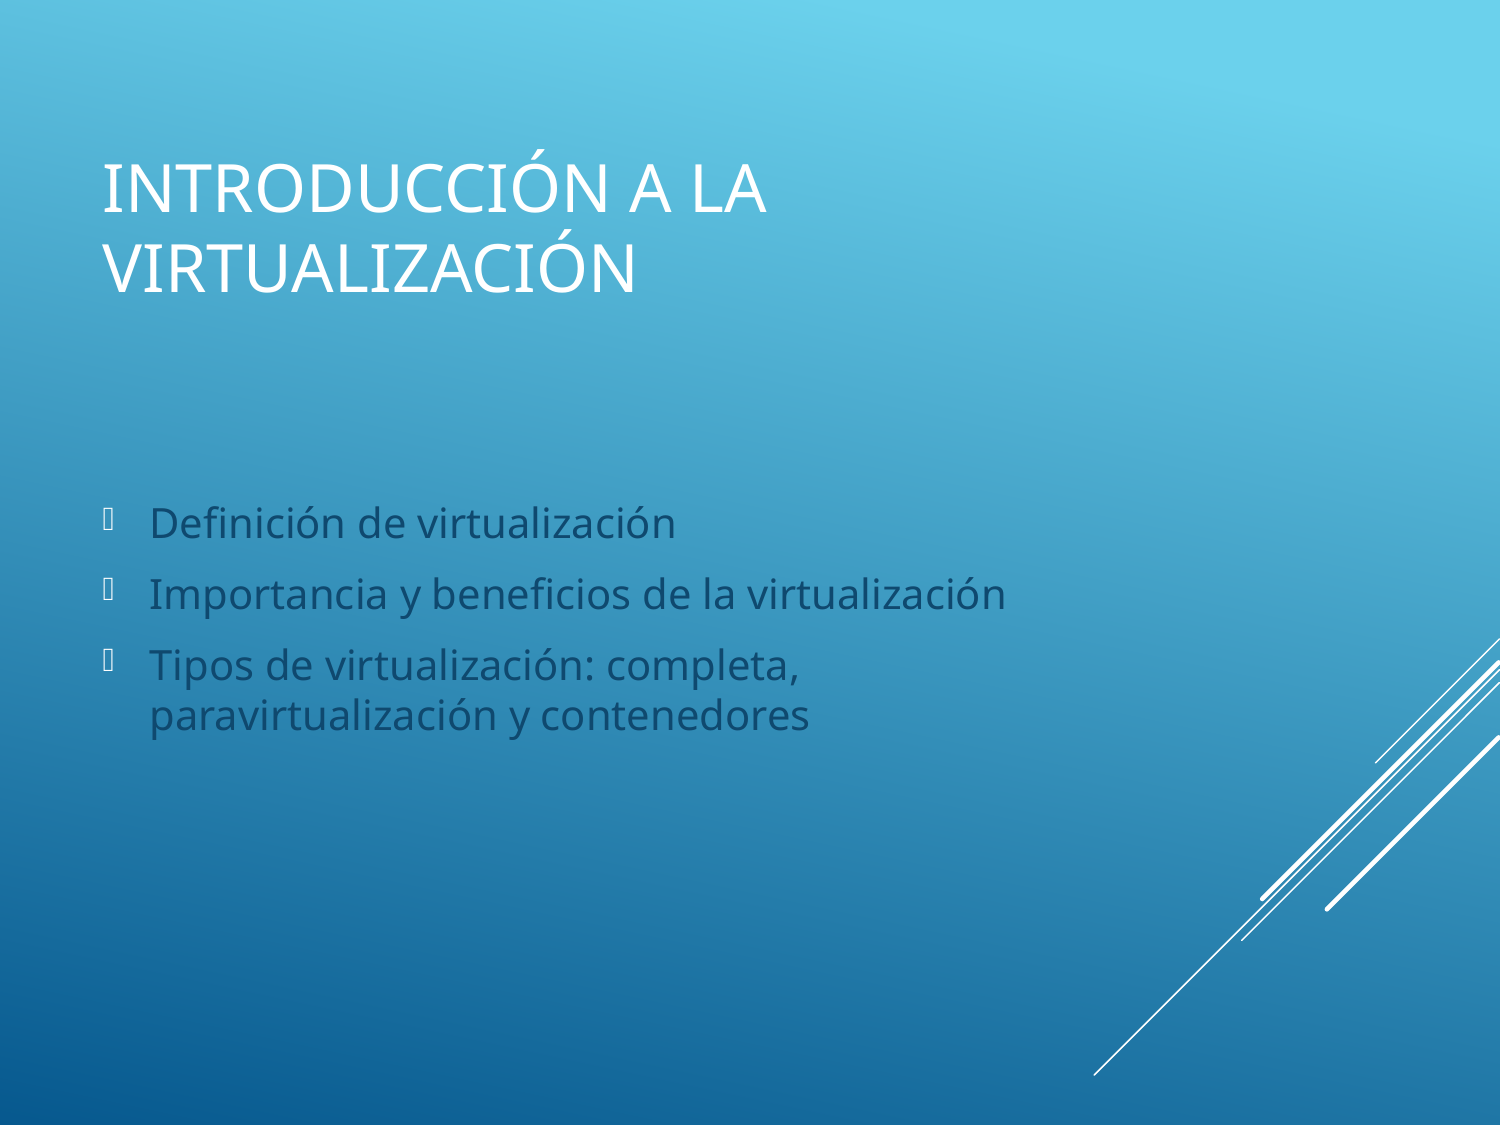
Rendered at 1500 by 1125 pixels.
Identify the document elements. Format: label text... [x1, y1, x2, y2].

title Introducción a la Virtualización [87, 100, 1163, 349]
list Definición de virtualización Importancia y beneficios de la virtualización Tipos de virtualización: completa, paravirtualización y contenedores [87, 349, 1163, 887]
